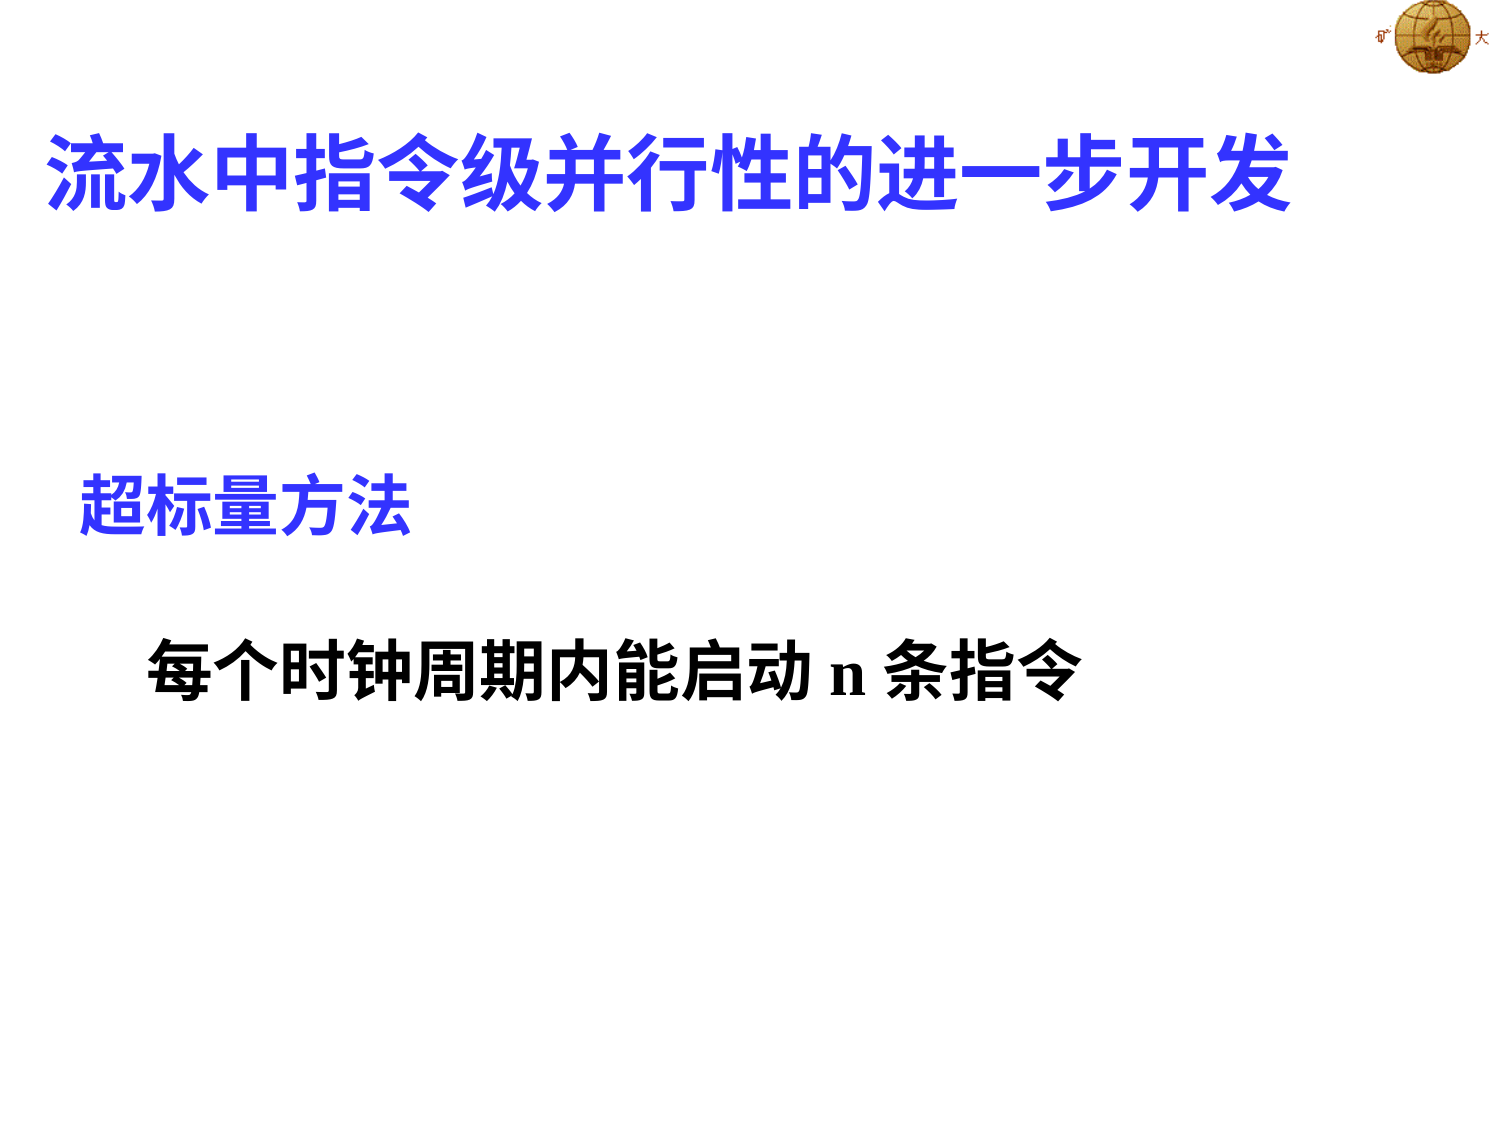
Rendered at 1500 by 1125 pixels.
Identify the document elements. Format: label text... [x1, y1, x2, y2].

picture [1373, 0, 1494, 75]
text_box 超标量方法 [64, 456, 858, 552]
text_box 流水中指令级并行性的进一步开发 [29, 113, 1412, 229]
text_box 每个时钟周期内能启动n条指令 [131, 621, 1098, 717]
